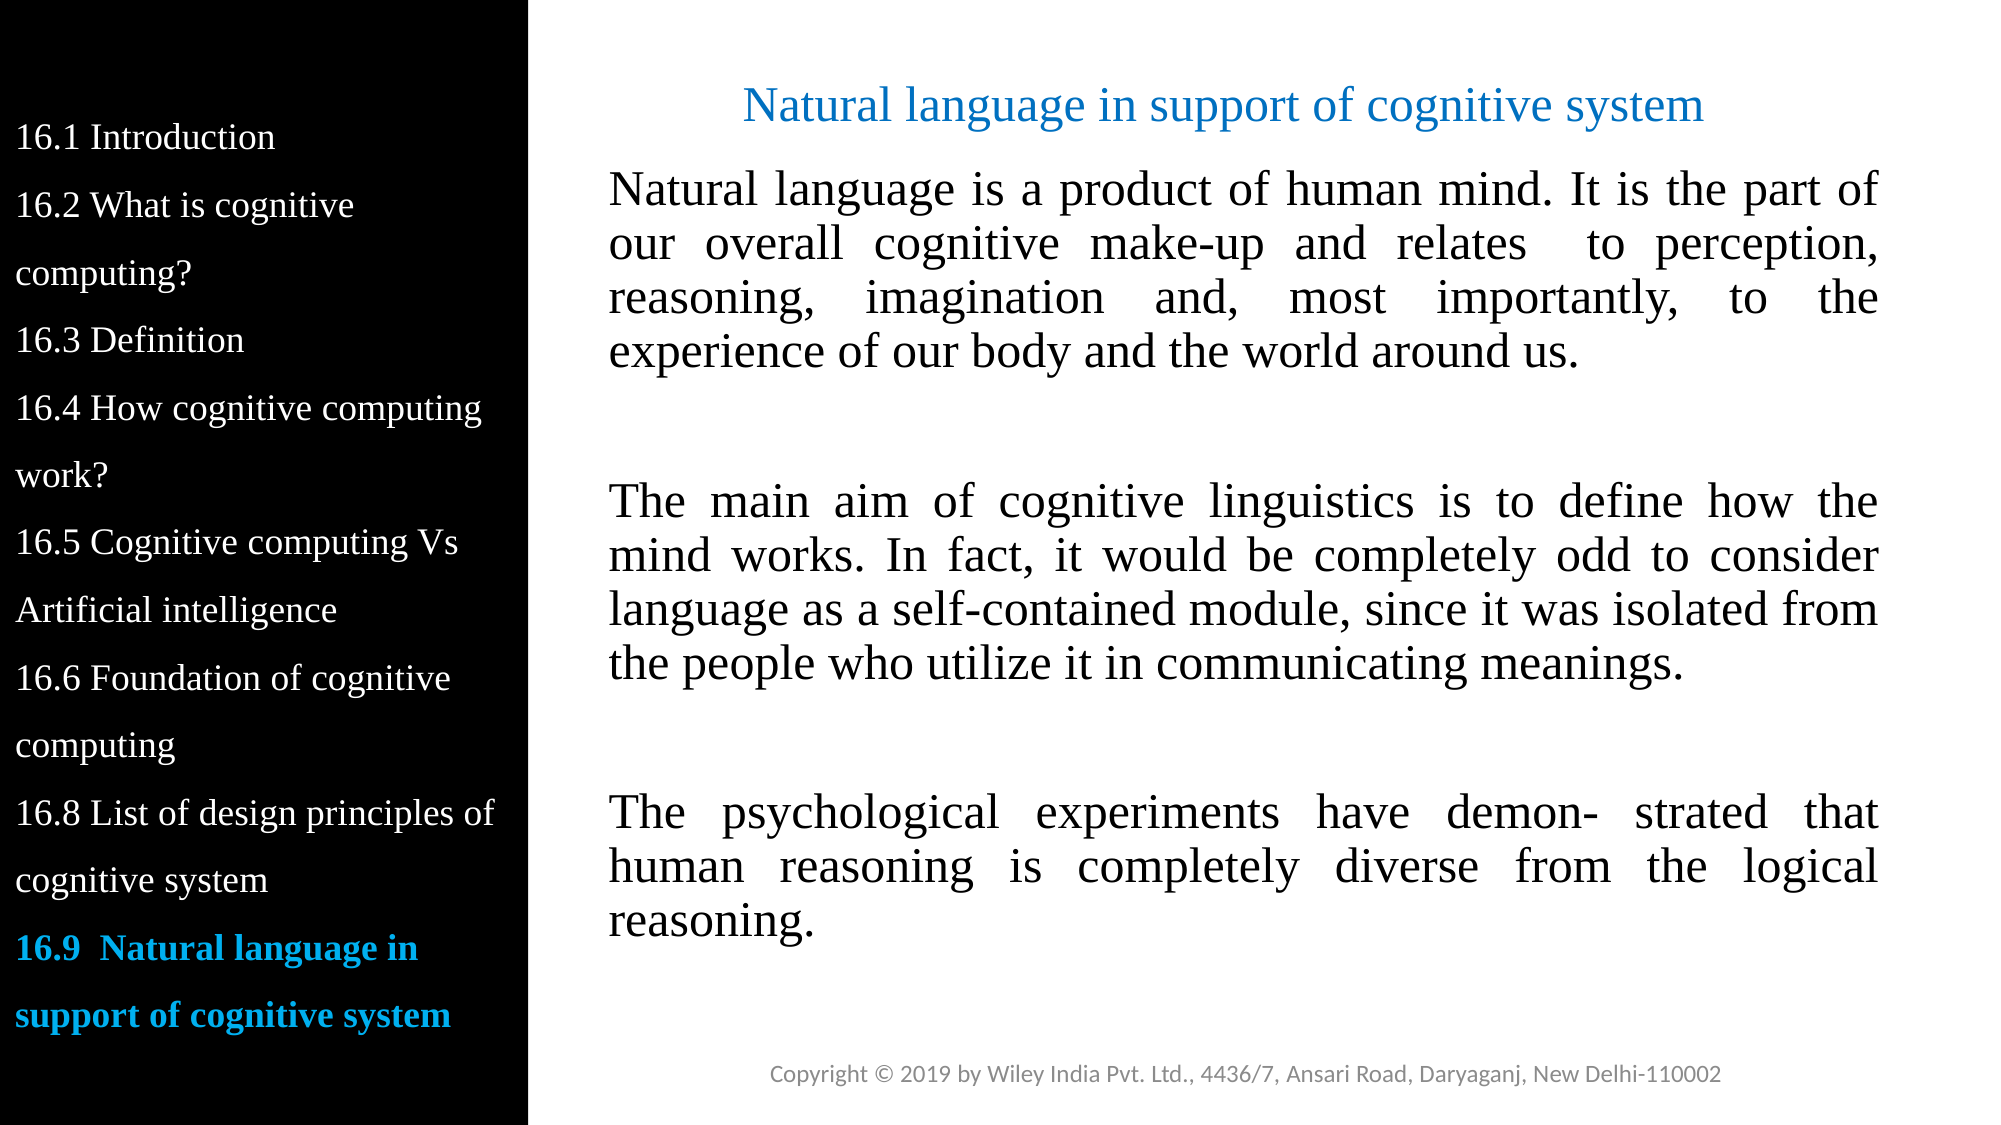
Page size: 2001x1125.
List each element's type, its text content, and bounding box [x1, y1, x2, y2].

list Natural language is a product of human mind. It is the part of our overall cognitive make-up and relates to perception, reasoning, imagination and, most importantly, to the experience of our body and the world around us. The main aim of cognitive linguistics is to define how the mind works. In fact, it would be completely odd to consider language as a self-contained module, since it was isolated from the people who utilize it in communicating meanings. The psychological experiments have demon- strated that human reasoning is completely diverse from the logical reasoning. [593, 155, 1896, 1010]
footer Copyright © 2019 by Wiley India Pvt. Ltd., 4436/7, Ansari Road, Daryaganj, New Delhi-110002 [662, 1042, 1830, 1103]
text_box 16.1 Introduction 16.2 What is cognitive computing? 16.3 Definition 16.4 How cognitive computing work? 16.5 Cognitive computing Vs Artificial intelligence 16.6 Foundation of cognitive computing 16.8 List of design principles of cognitive system 16.9 Natural language in support of cognitive system [0, 0, 529, 1125]
title Natural language in support of cognitive system [573, 56, 1875, 156]
